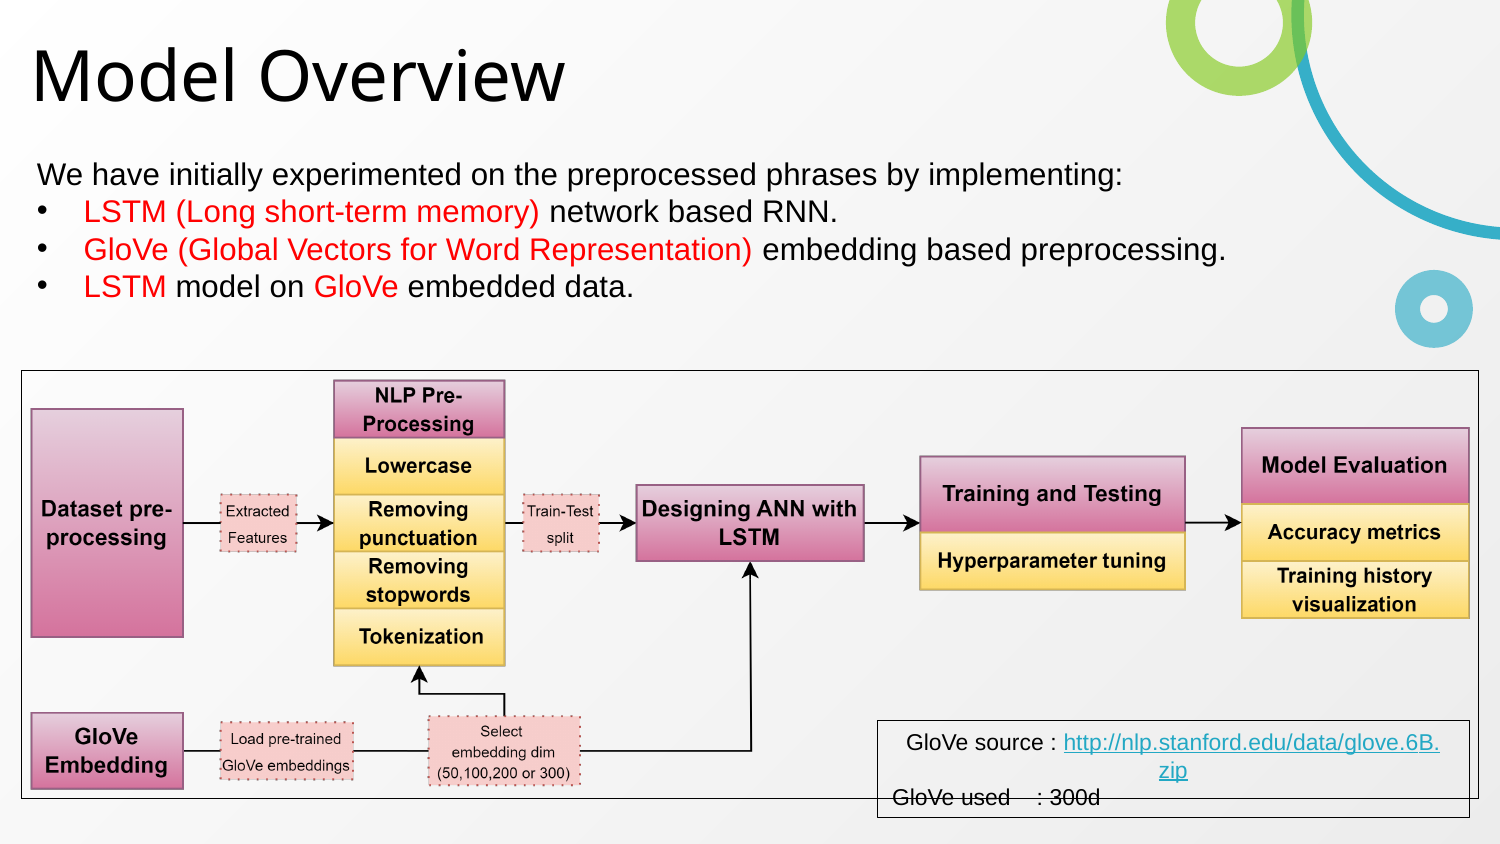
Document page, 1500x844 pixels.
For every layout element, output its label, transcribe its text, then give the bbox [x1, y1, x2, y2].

text_box We have initially experimented on the preprocessed phrases by implementing: LSTM (Long short-term memory) network based RNN. GloVe (Global Vectors for Word Representation) embedding based preprocessing. LSTM model on GloVe embedded data. [21, 146, 1450, 312]
picture [21, 370, 1479, 799]
text_box GloVe source : http://nlp.stanford.edu/data/glove.6B.zip GloVe used : 300d [877, 807, 1470, 818]
title Model Overview [13, 22, 583, 122]
